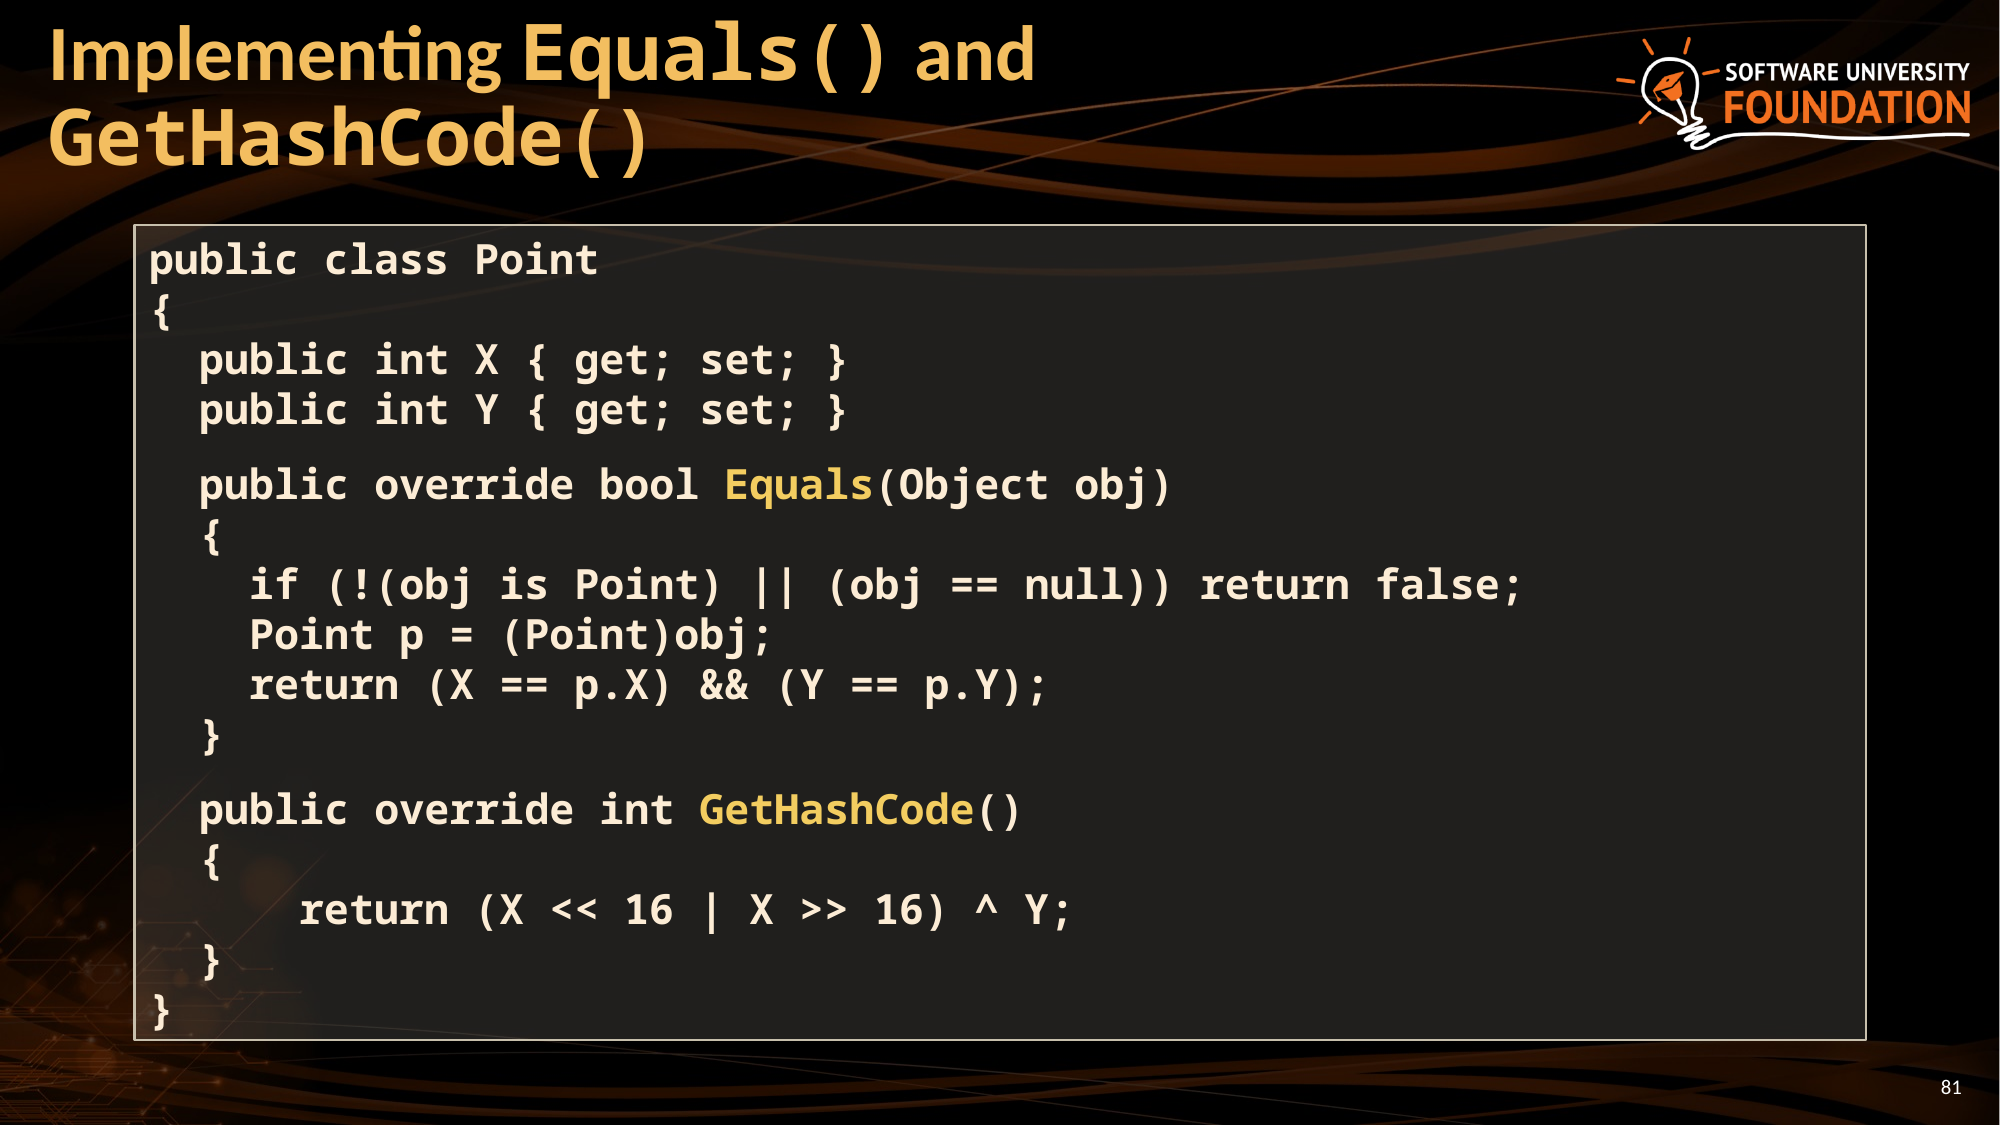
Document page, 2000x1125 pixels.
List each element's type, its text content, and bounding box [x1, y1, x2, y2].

picture [0, 0, 2000, 1125]
text_box public class Point { public int X { get; set; } public int Y { get; set; } public override bool Equals(Object obj) { if (!(obj is Point) || (obj == null)) return false; Point p = (Point)obj; return (X == p.X) && (Y == p.Y); } public override int GetHashCode() { return (X << 16 | X >> 16) ^ Y; } } [134, 224, 1867, 1040]
title Implementing Equals() and GetHashCode() [30, 6, 1602, 189]
slide_number 81 [1897, 1070, 1968, 1103]
